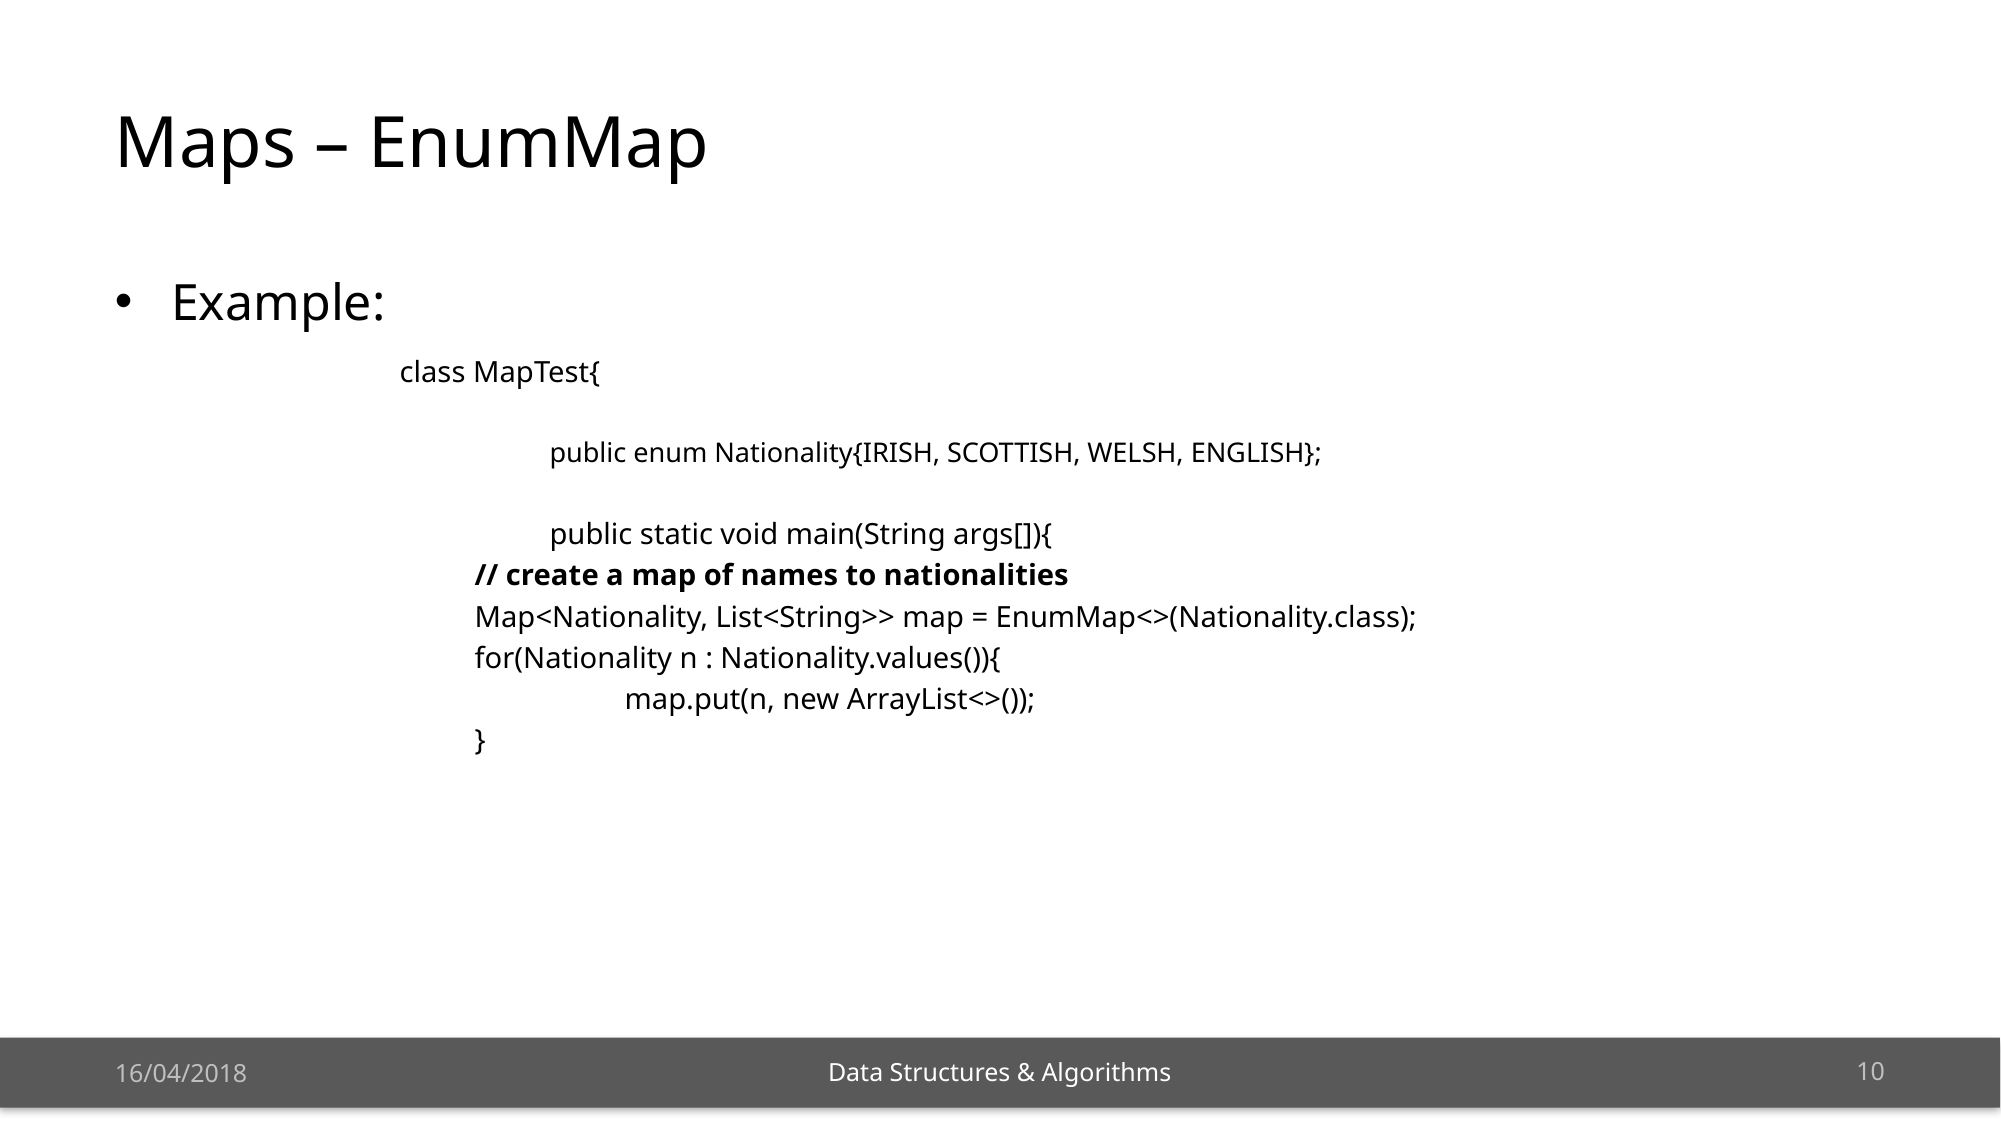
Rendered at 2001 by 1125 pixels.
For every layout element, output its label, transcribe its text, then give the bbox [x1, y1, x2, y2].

text_box class MapTest{ public enum Nationality{IRISH, SCOTTISH, WELSH, ENGLISH}; public static void main(String args[]){ // create a map of names to nationalities Map<Nationality, List<String>> map = EnumMap<>(Nationality.class); for(Nationality n : Nationality.values()){ map.put(n, new ArrayList<>()); } [399, 329, 1656, 757]
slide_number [99, 1042, 567, 1103]
list Example: [99, 262, 1900, 1005]
slide_number 9 [1433, 1042, 1900, 1103]
title Maps – EnumMap [99, 45, 1900, 233]
